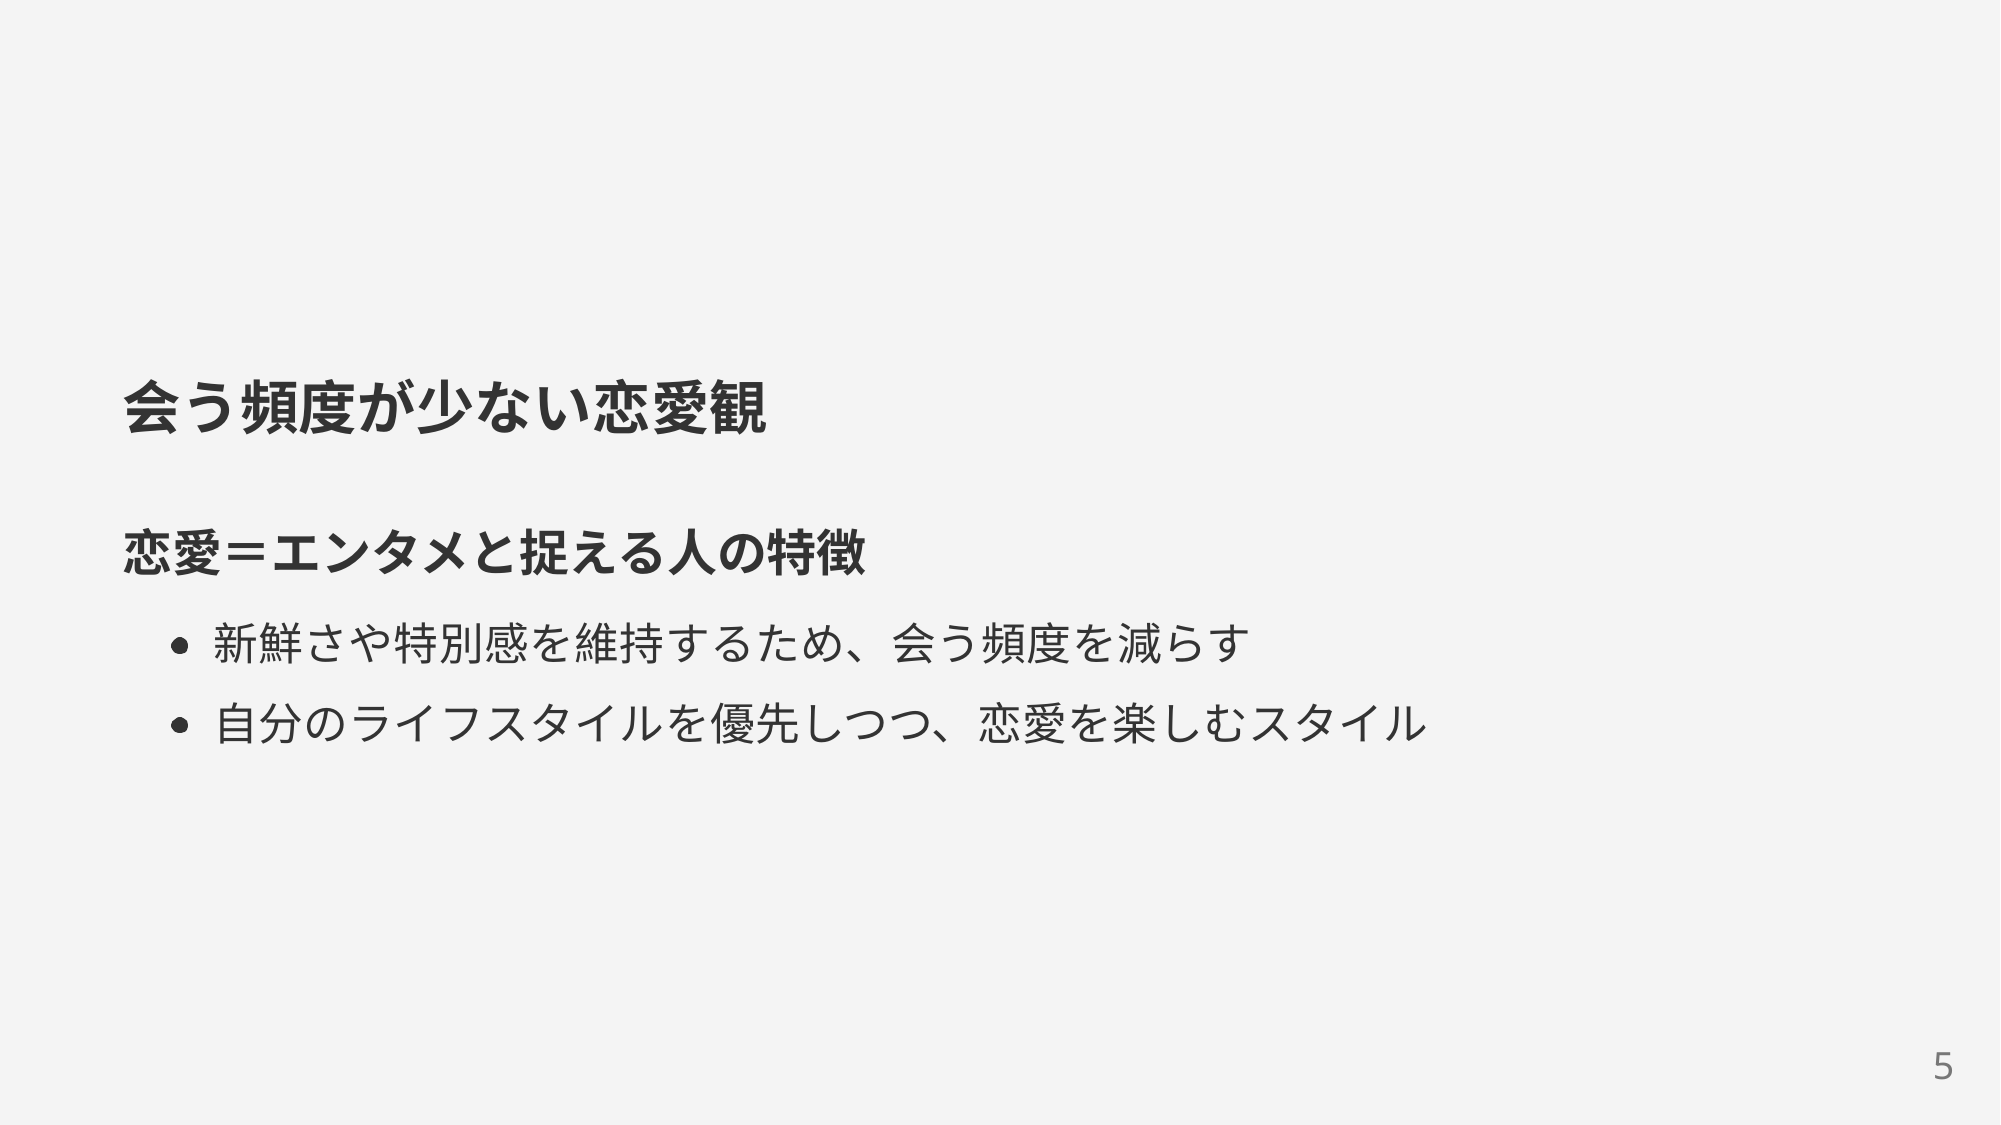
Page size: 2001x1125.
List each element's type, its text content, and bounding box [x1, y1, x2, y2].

text_box 恋愛＝エンタメと捉える⼈の特徴 新鮮さや特別感を維持するため、会う頻度を減らす ⾃分のライフスタイルを優先しつつ、恋愛を楽しむスタイル [120, 519, 1439, 750]
picture [171, 637, 188, 654]
title 会う頻度が少ない恋愛観 [120, 368, 773, 519]
picture [171, 716, 188, 734]
slide_number 1 [1926, 1037, 1960, 1125]
